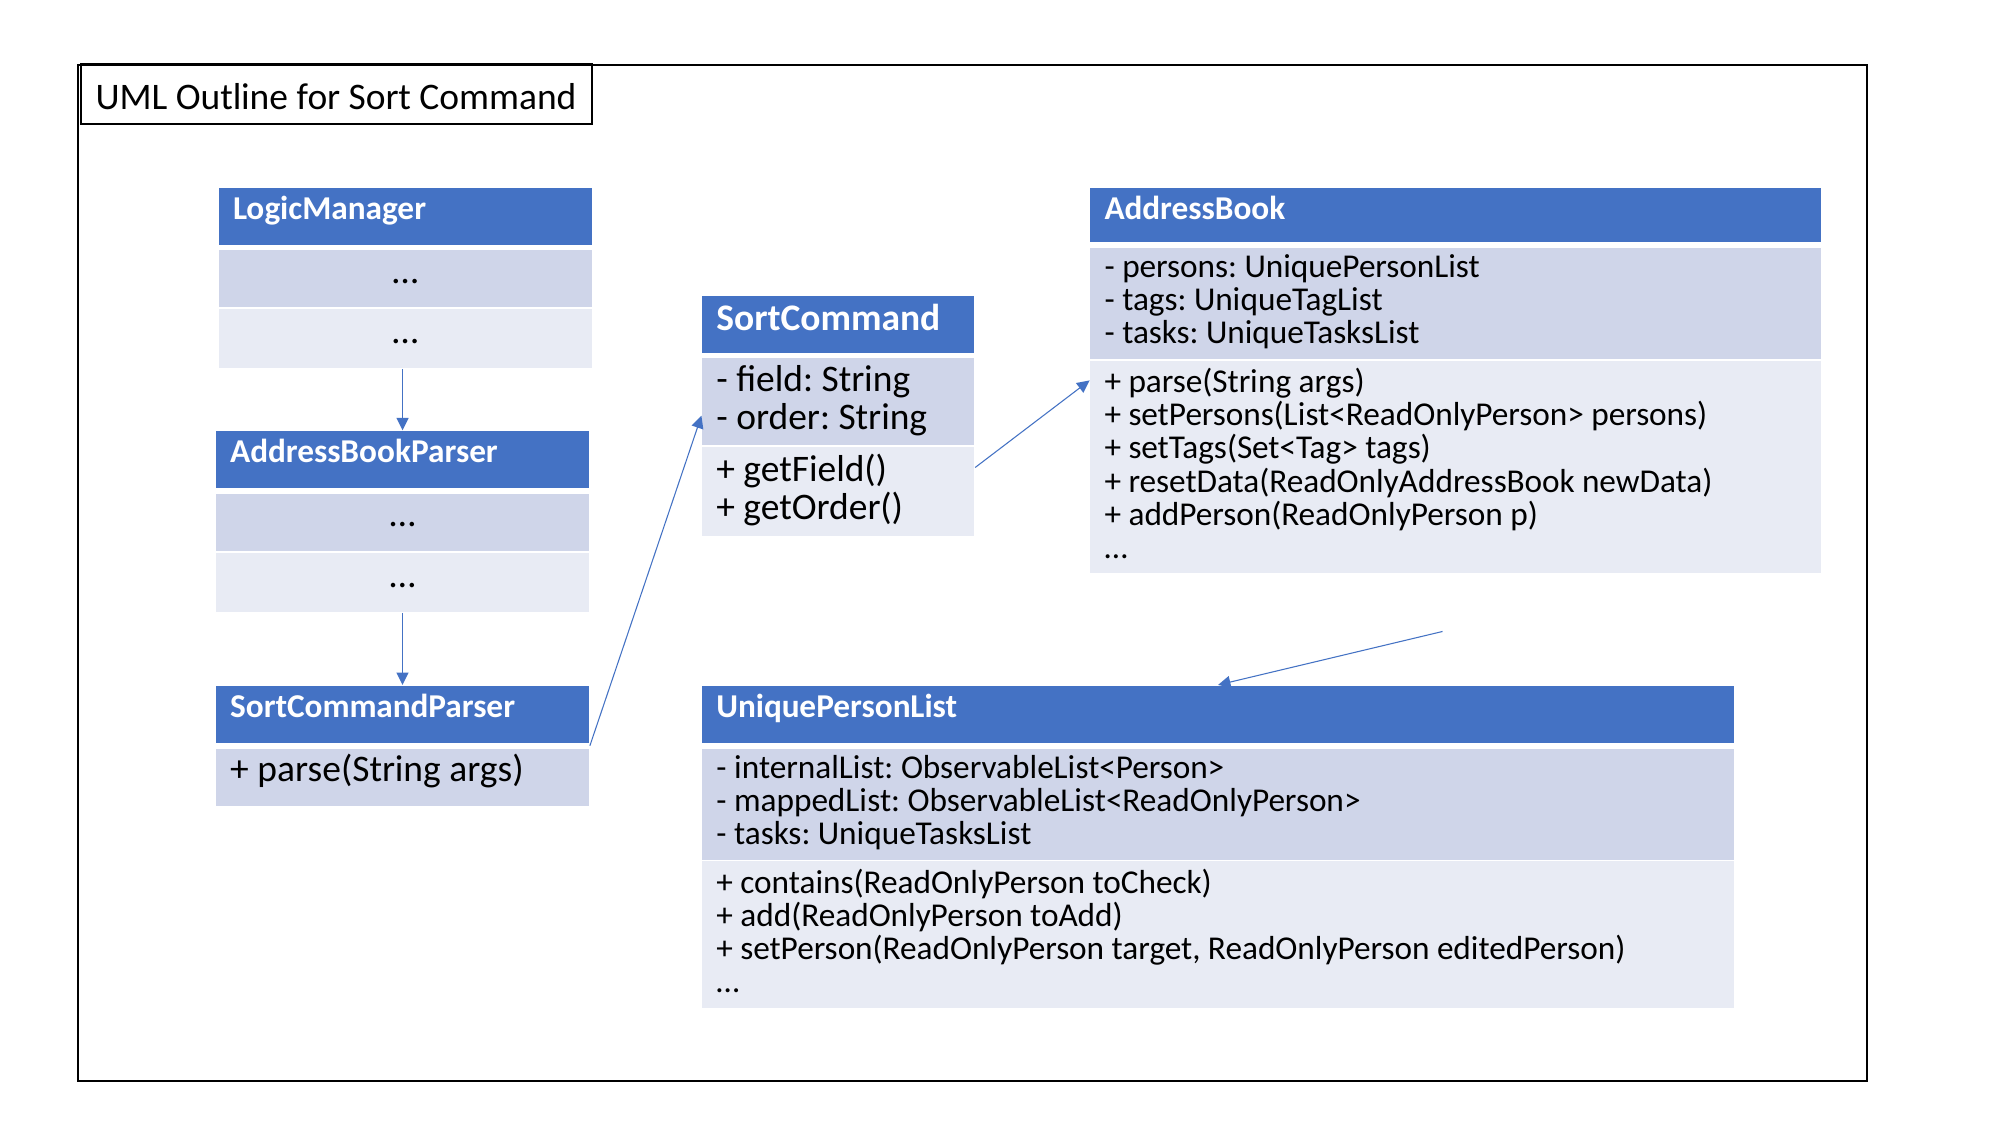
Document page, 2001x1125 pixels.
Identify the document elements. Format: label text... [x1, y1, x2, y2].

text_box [1218, 631, 1443, 685]
table_header UniquePersonList [702, 686, 1734, 743]
table_header AddressBookParser [216, 431, 589, 488]
text_box [77, 64, 1868, 1082]
table_cell + parse(String args) [216, 749, 589, 806]
table_cell … [219, 309, 592, 368]
table_cell + contains(ReadOnlyPerson toCheck) + add(ReadOnlyPerson toAdd) + setPerson(ReadOnlyPerson target, ReadOnlyPerson editedPerson) … [702, 861, 1734, 1008]
table_cell - persons: UniquePersonList - tags: UniqueTagList - tasks: UniqueTasksList [1090, 248, 1821, 359]
table_cell … [216, 494, 589, 551]
table_cell … [219, 250, 592, 307]
table_cell + parse(String args) + setPersons(List<ReadOnlyPerson> persons) + setTags(Set<Tag> tags) + resetData(ReadOnlyAddressBook newData) + addPerson(ReadOnlyPerson p) … [1090, 361, 1821, 573]
table_header LogicManager [219, 188, 592, 245]
text_box UML Outline for Sort Command [80, 63, 593, 125]
table_header SortCommandParser [216, 686, 589, 743]
table_cell … [216, 553, 589, 612]
table_cell - internalList: ObservableList<Person> - mappedList: ObservableList<ReadOnlyPerson> - tasks: UniqueTasksList [702, 749, 1734, 860]
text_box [975, 410, 1090, 468]
table_cell + getField() + getOrder() [702, 447, 974, 536]
table_header SortCommand [702, 296, 974, 353]
table_cell - field: String - order: String [702, 358, 974, 445]
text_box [589, 430, 702, 746]
table_header AddressBook [1090, 188, 1821, 242]
